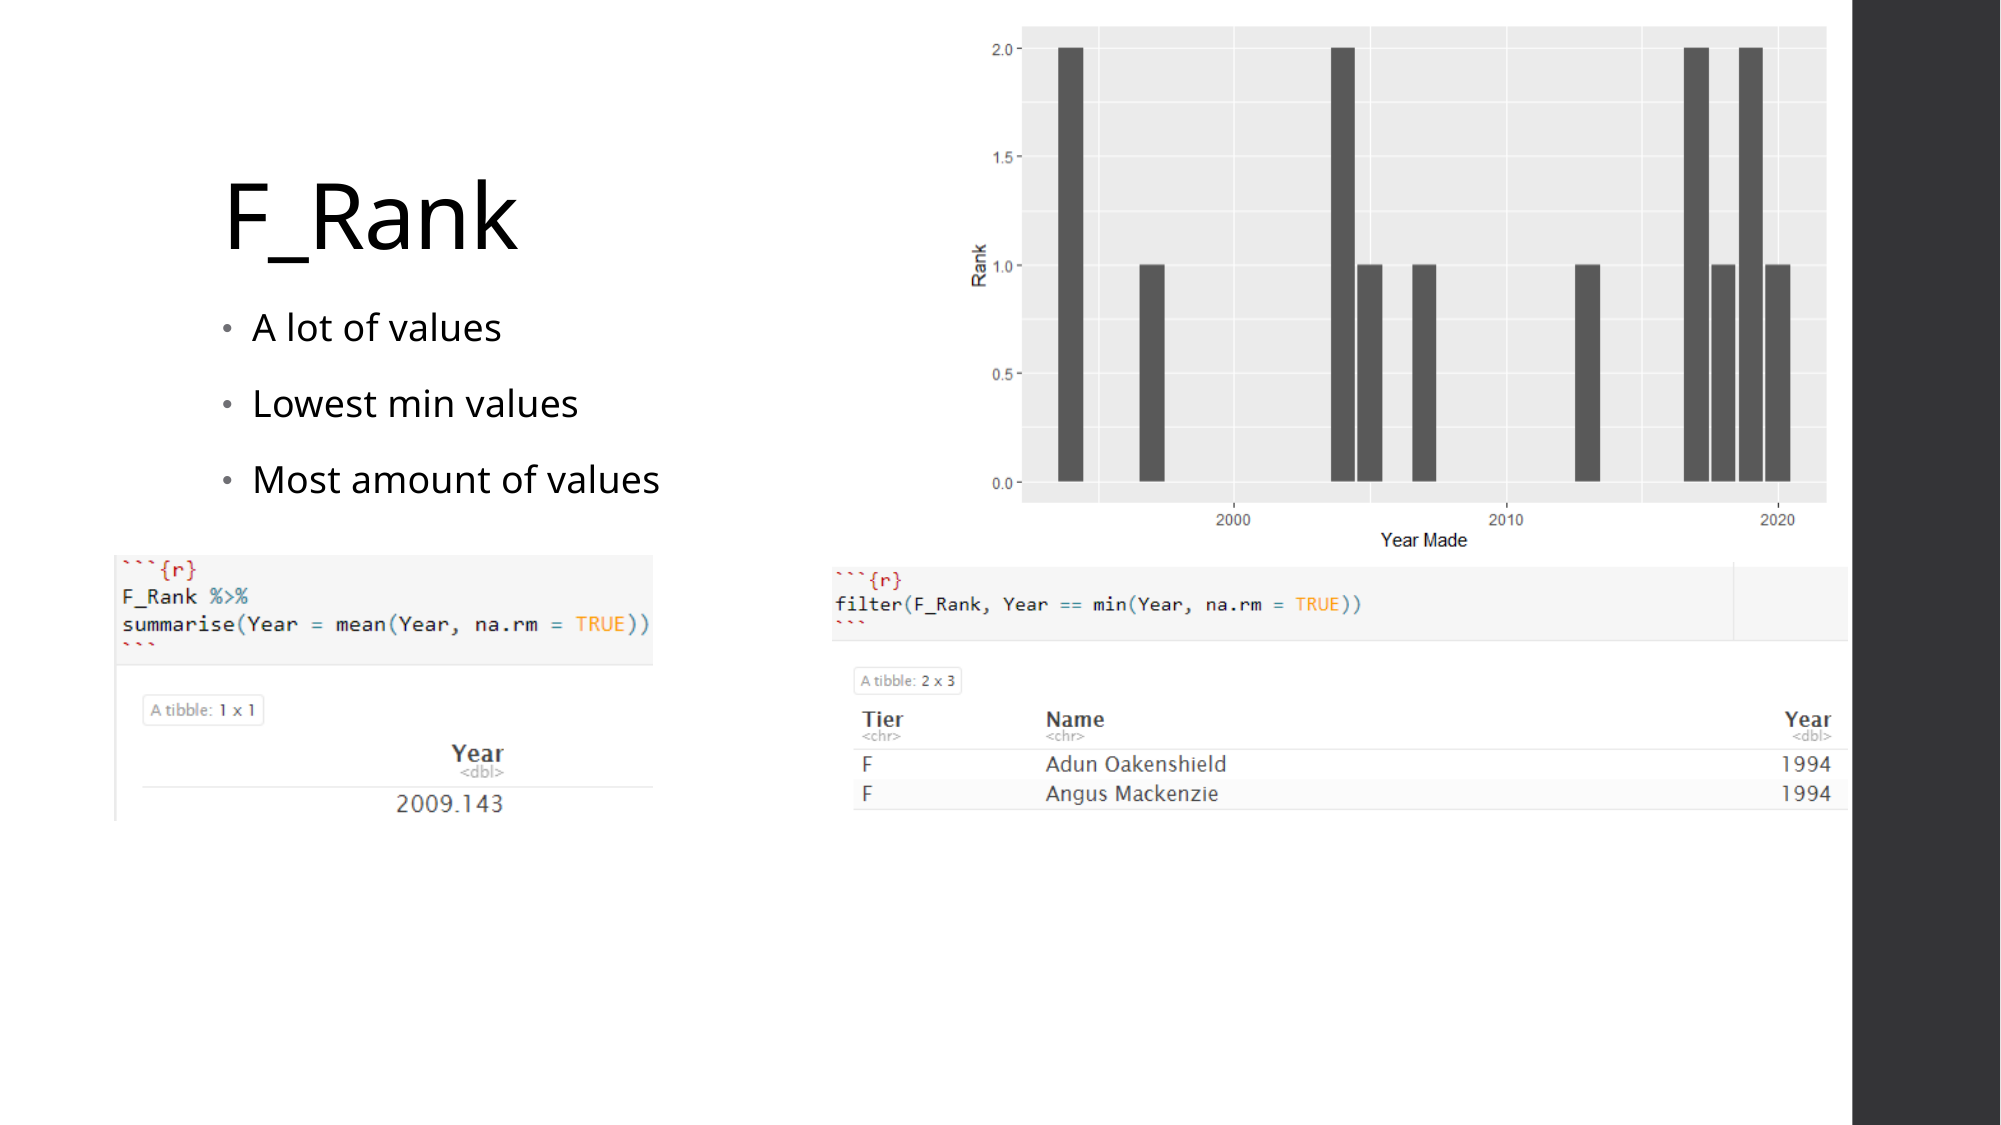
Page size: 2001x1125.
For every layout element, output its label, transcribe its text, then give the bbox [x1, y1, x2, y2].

title F_Rank [206, 60, 954, 278]
list A lot of values Lowest min values Most amount of values [206, 299, 1617, 1014]
picture [832, 9, 1848, 814]
picture [114, 555, 653, 821]
